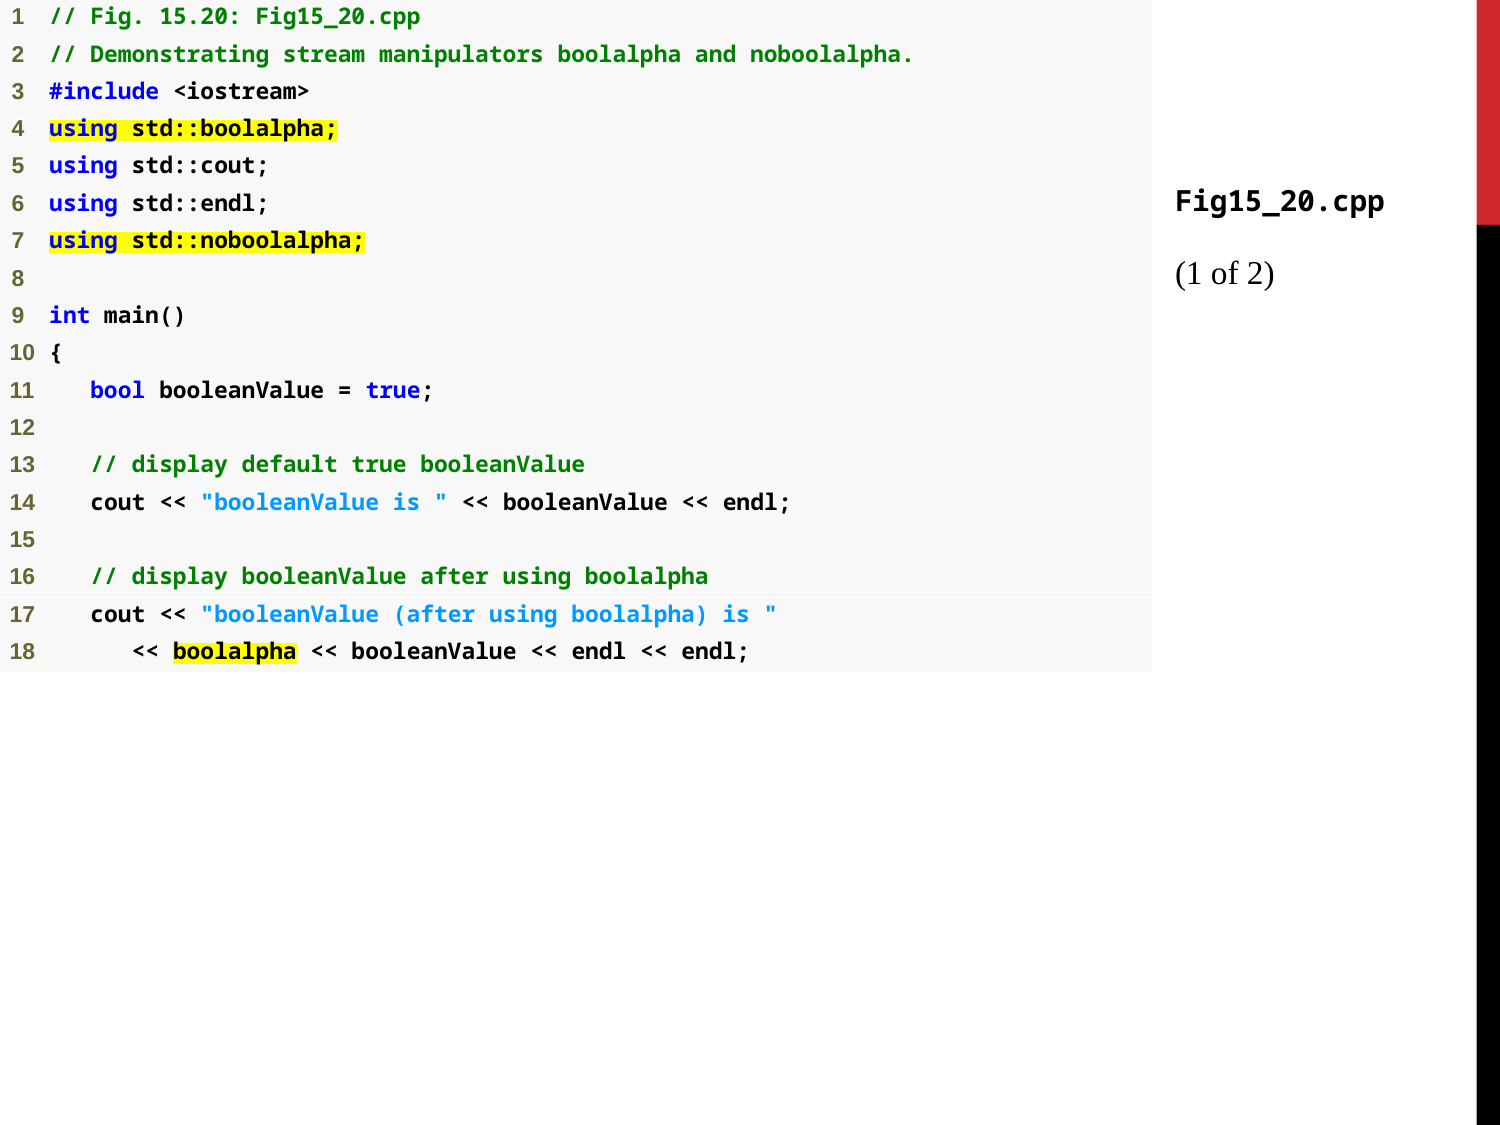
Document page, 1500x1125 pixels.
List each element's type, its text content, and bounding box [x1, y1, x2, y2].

text_box Fig15_20.cpp (1 of 2) [1174, 175, 1475, 299]
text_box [0, 0, 1155, 701]
